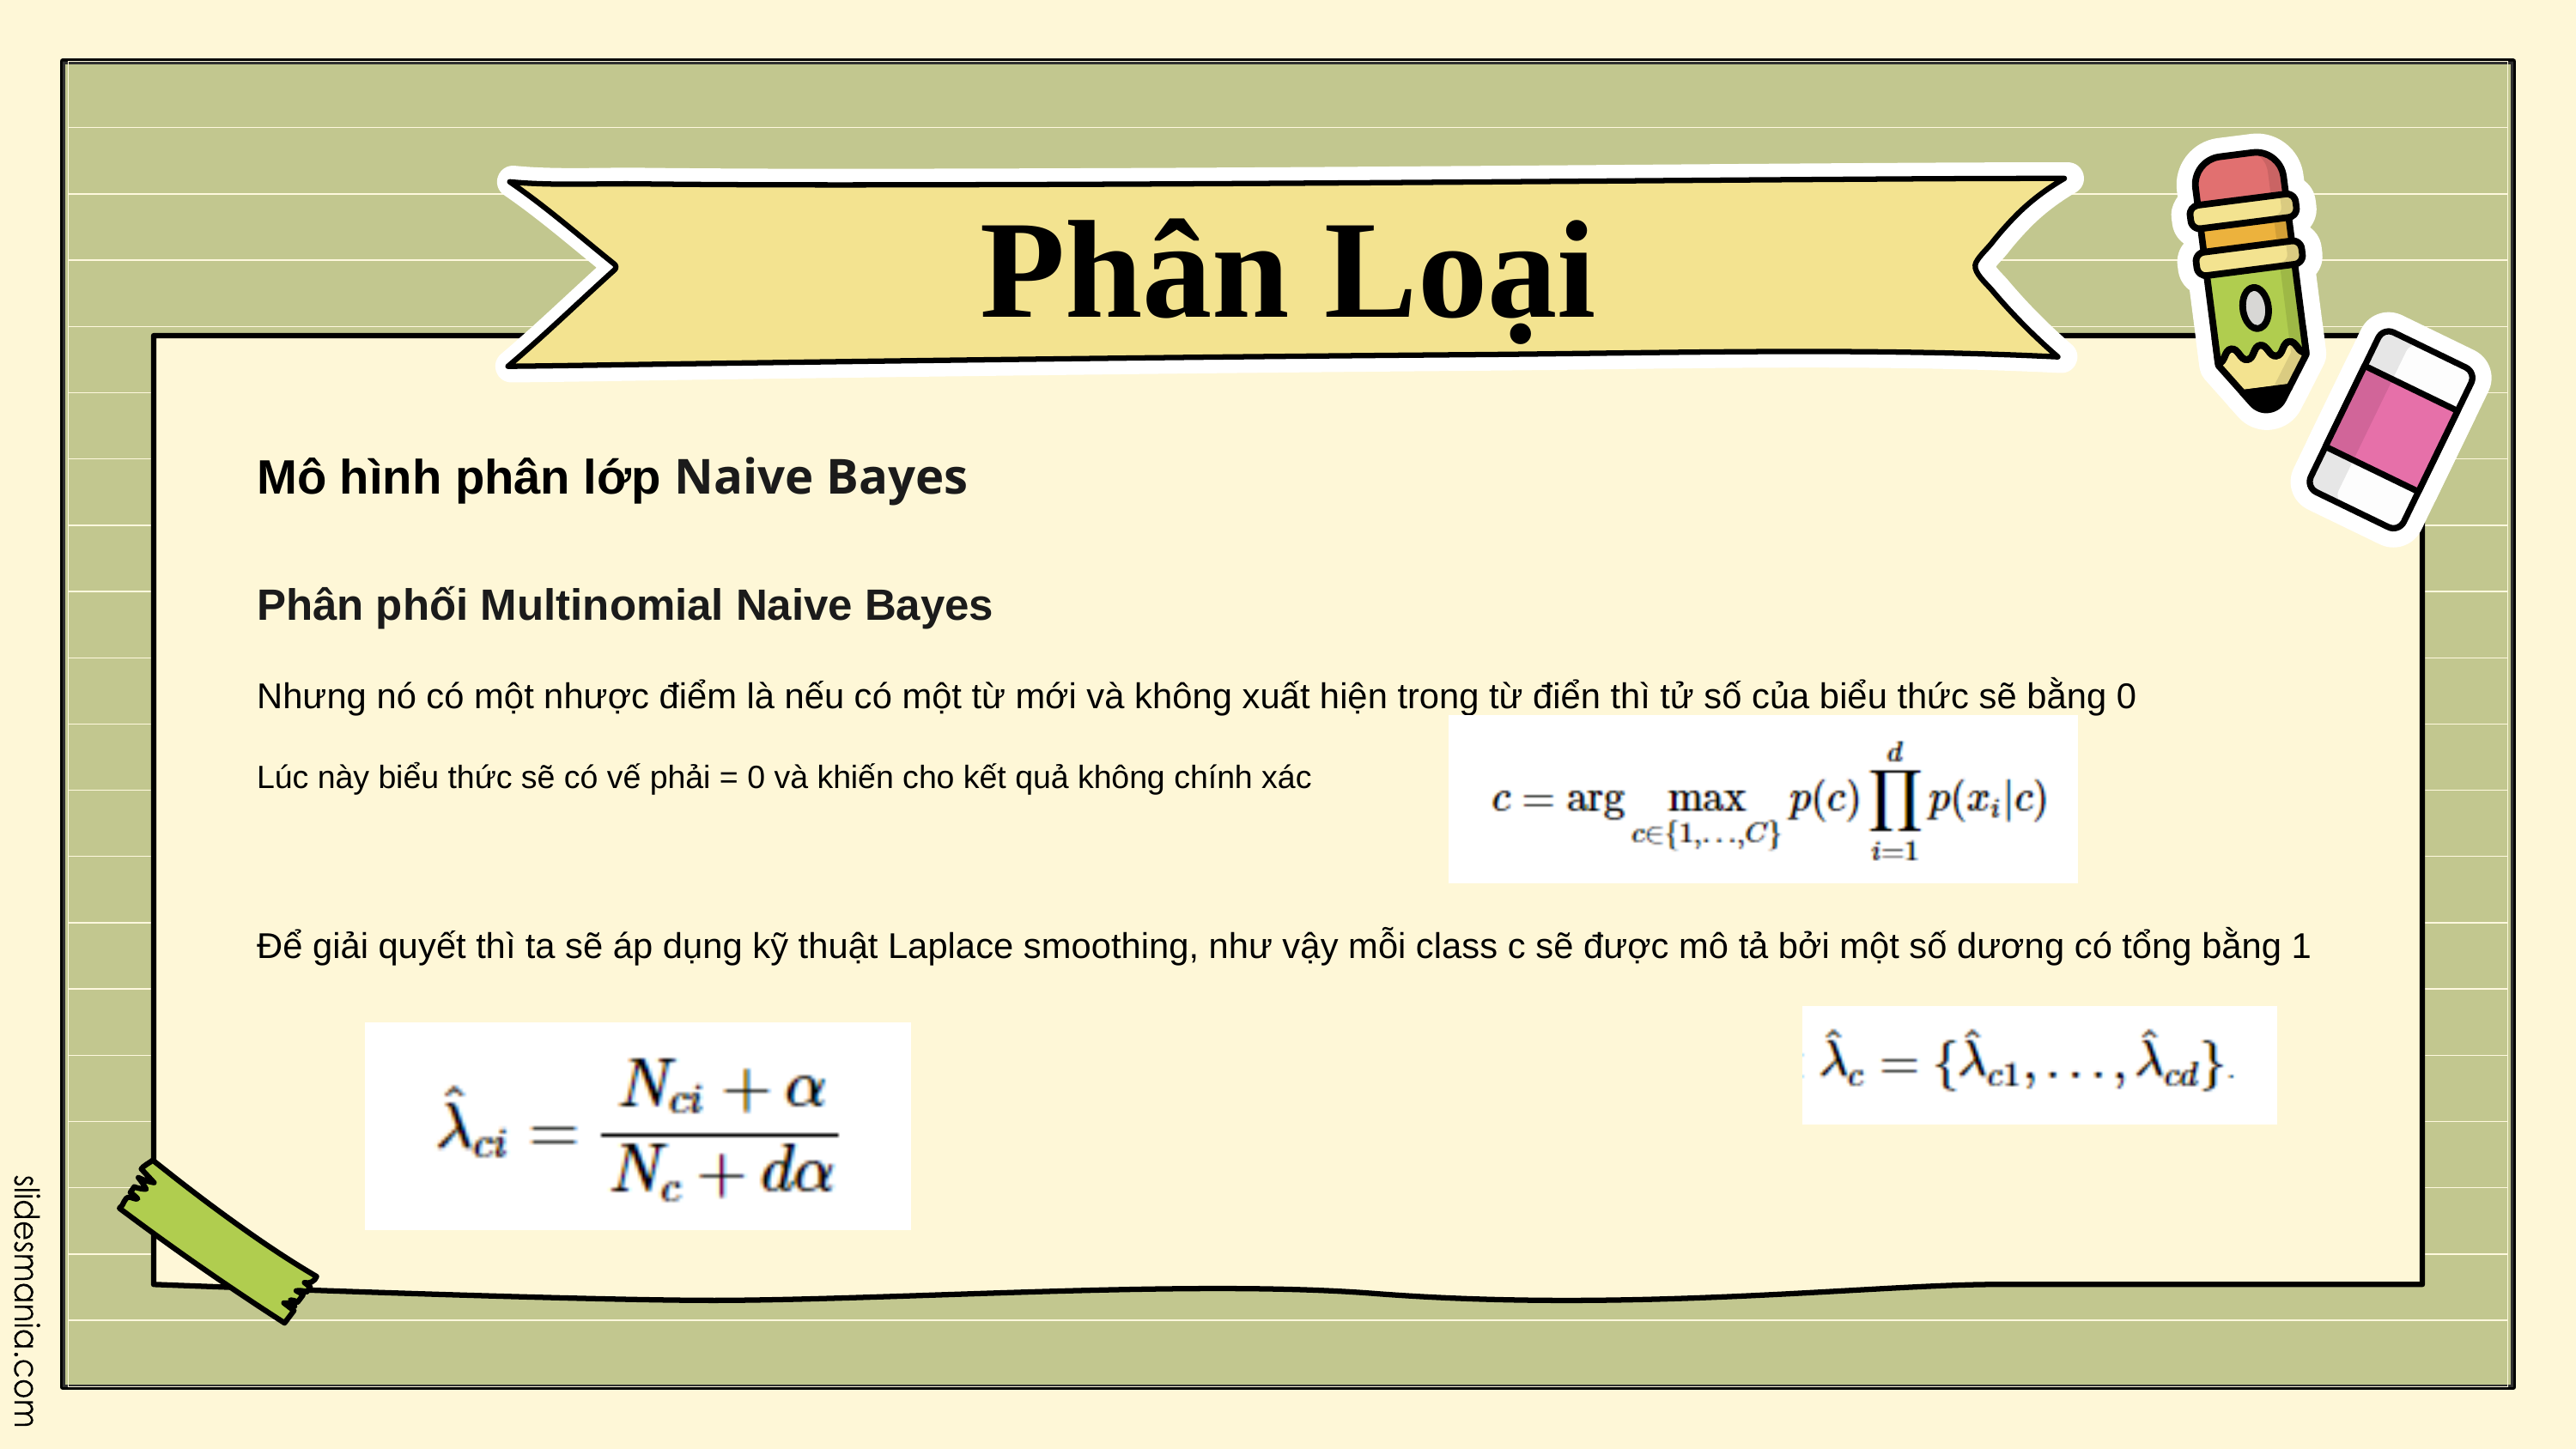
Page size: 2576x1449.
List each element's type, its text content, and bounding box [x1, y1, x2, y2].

text_box Để giải quyết thì ta sẽ áp dụng kỹ thuật Laplace smoothing, như vậy mỗi class c sẽ được mô tả bởi một số dương có tổng bằng 1 [244, 910, 2387, 979]
text_box [1976, 178, 2069, 357]
text_box Phân phối Multinomial Naive Bayes [244, 563, 1213, 642]
picture [1801, 1005, 2277, 1125]
text_box Mô hình phân lớp Naive Bayes [244, 433, 1138, 517]
picture [1449, 715, 2078, 884]
text_box [1961, 178, 2065, 357]
text_box [507, 270, 615, 367]
text_box Nhưng nó có một nhược điểm là nếu có một từ mới và không xuất hiện trong từ điển thì tử số của biểu thức sẽ bằng 0 [244, 659, 2304, 729]
picture [365, 1022, 911, 1230]
text_box Lúc này biểu thức sẽ có vế phải = 0 và khiến cho kết quả không chính xác [244, 737, 1444, 809]
text_box [509, 181, 615, 265]
text_box Phân Loại [615, 147, 1961, 377]
